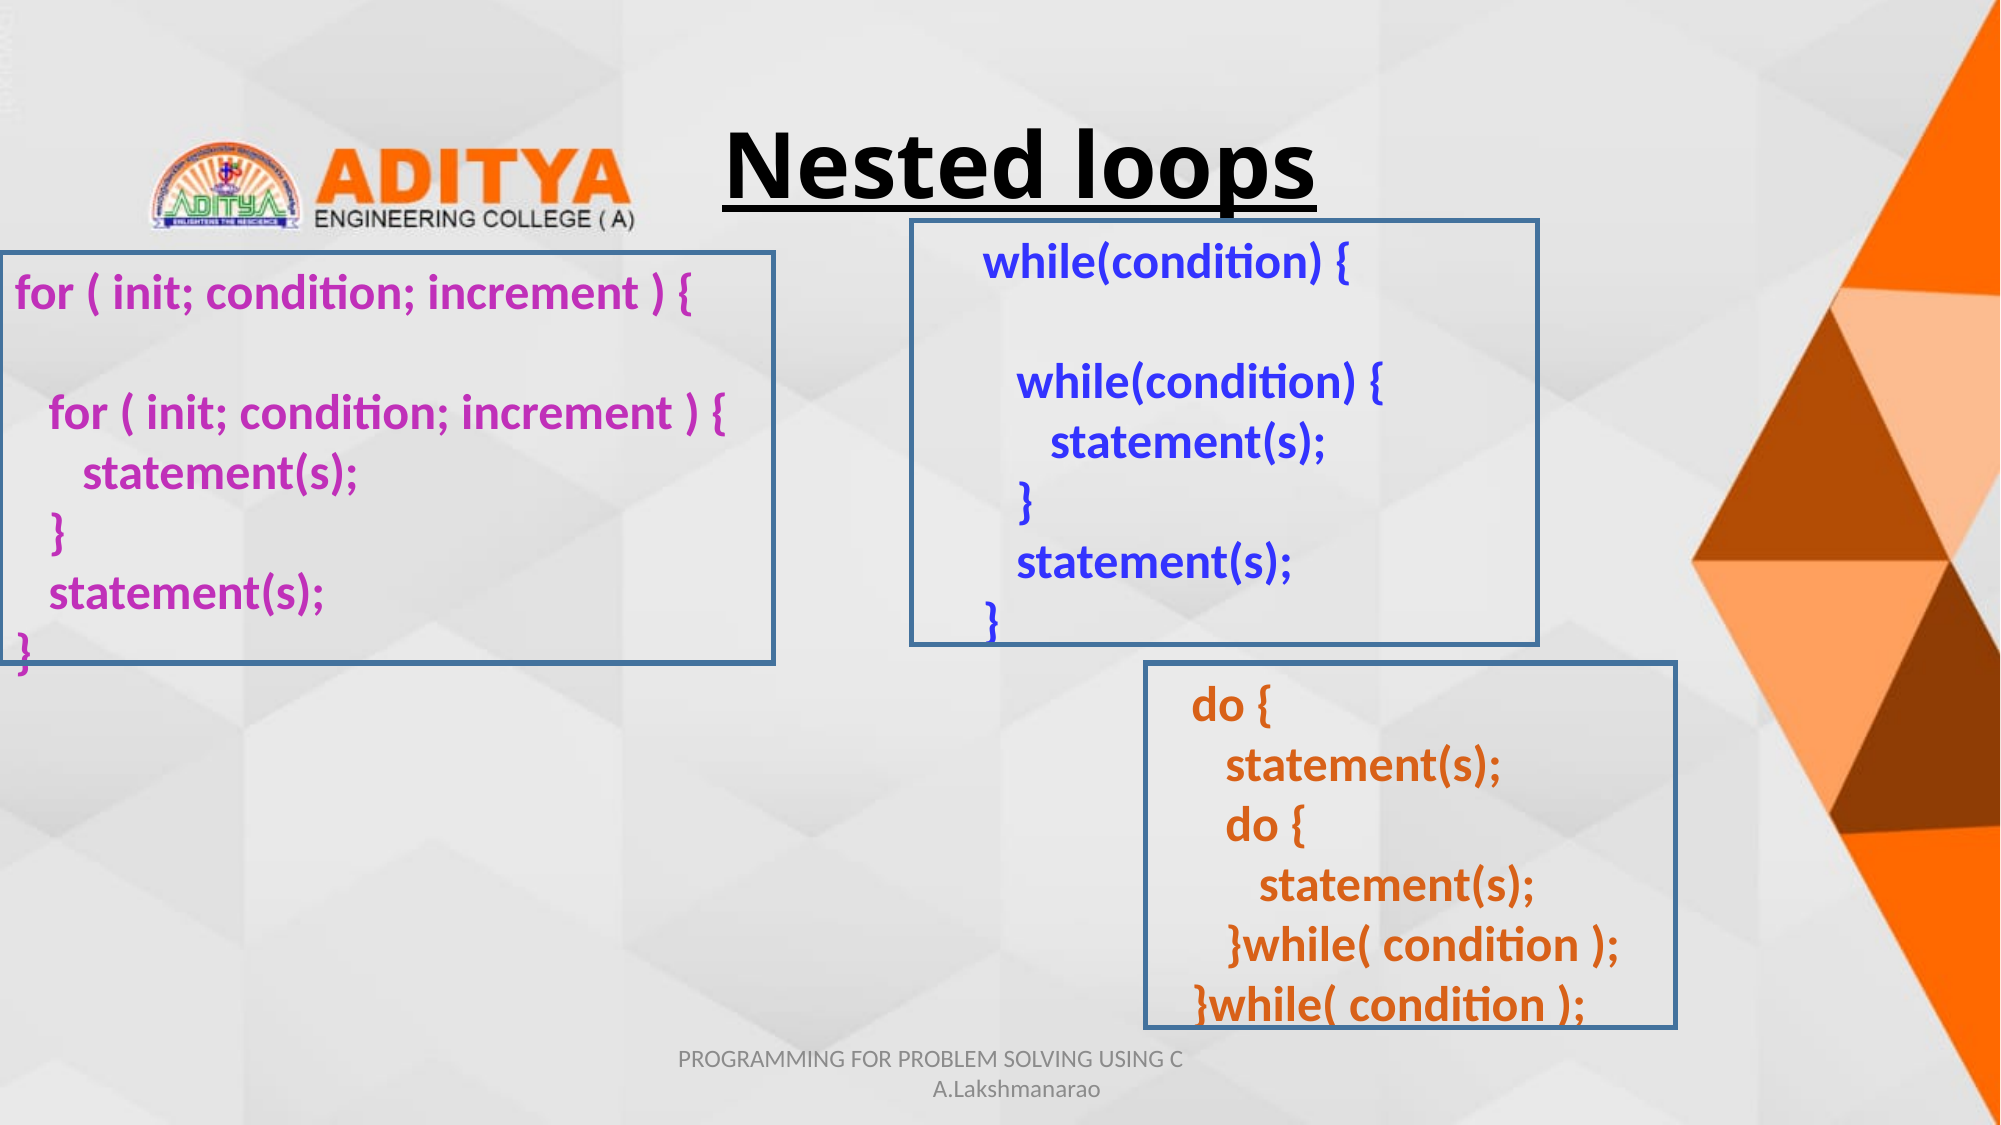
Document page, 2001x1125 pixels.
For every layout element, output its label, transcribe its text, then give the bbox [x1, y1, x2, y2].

picture [0, 0, 2001, 1125]
title Nested loops [137, 59, 1863, 278]
text_box [910, 220, 1539, 645]
text_box while(condition) { while(condition) { statement(s); } statement(s); } [967, 220, 1980, 656]
text_box [1145, 662, 1676, 1028]
text_box do { statement(s); do { statement(s); }while( condition ); }while( condition ); [1176, 663, 2000, 1039]
footer PROGRAMMING FOR PROBLEM SOLVING USING C A.Lakshmanarao [662, 1042, 1338, 1103]
text_box [0, 251, 775, 664]
text_box for ( init; condition; increment ) { for ( init; condition; increment ) { statement(s); } statement(s); } [0, 252, 791, 687]
